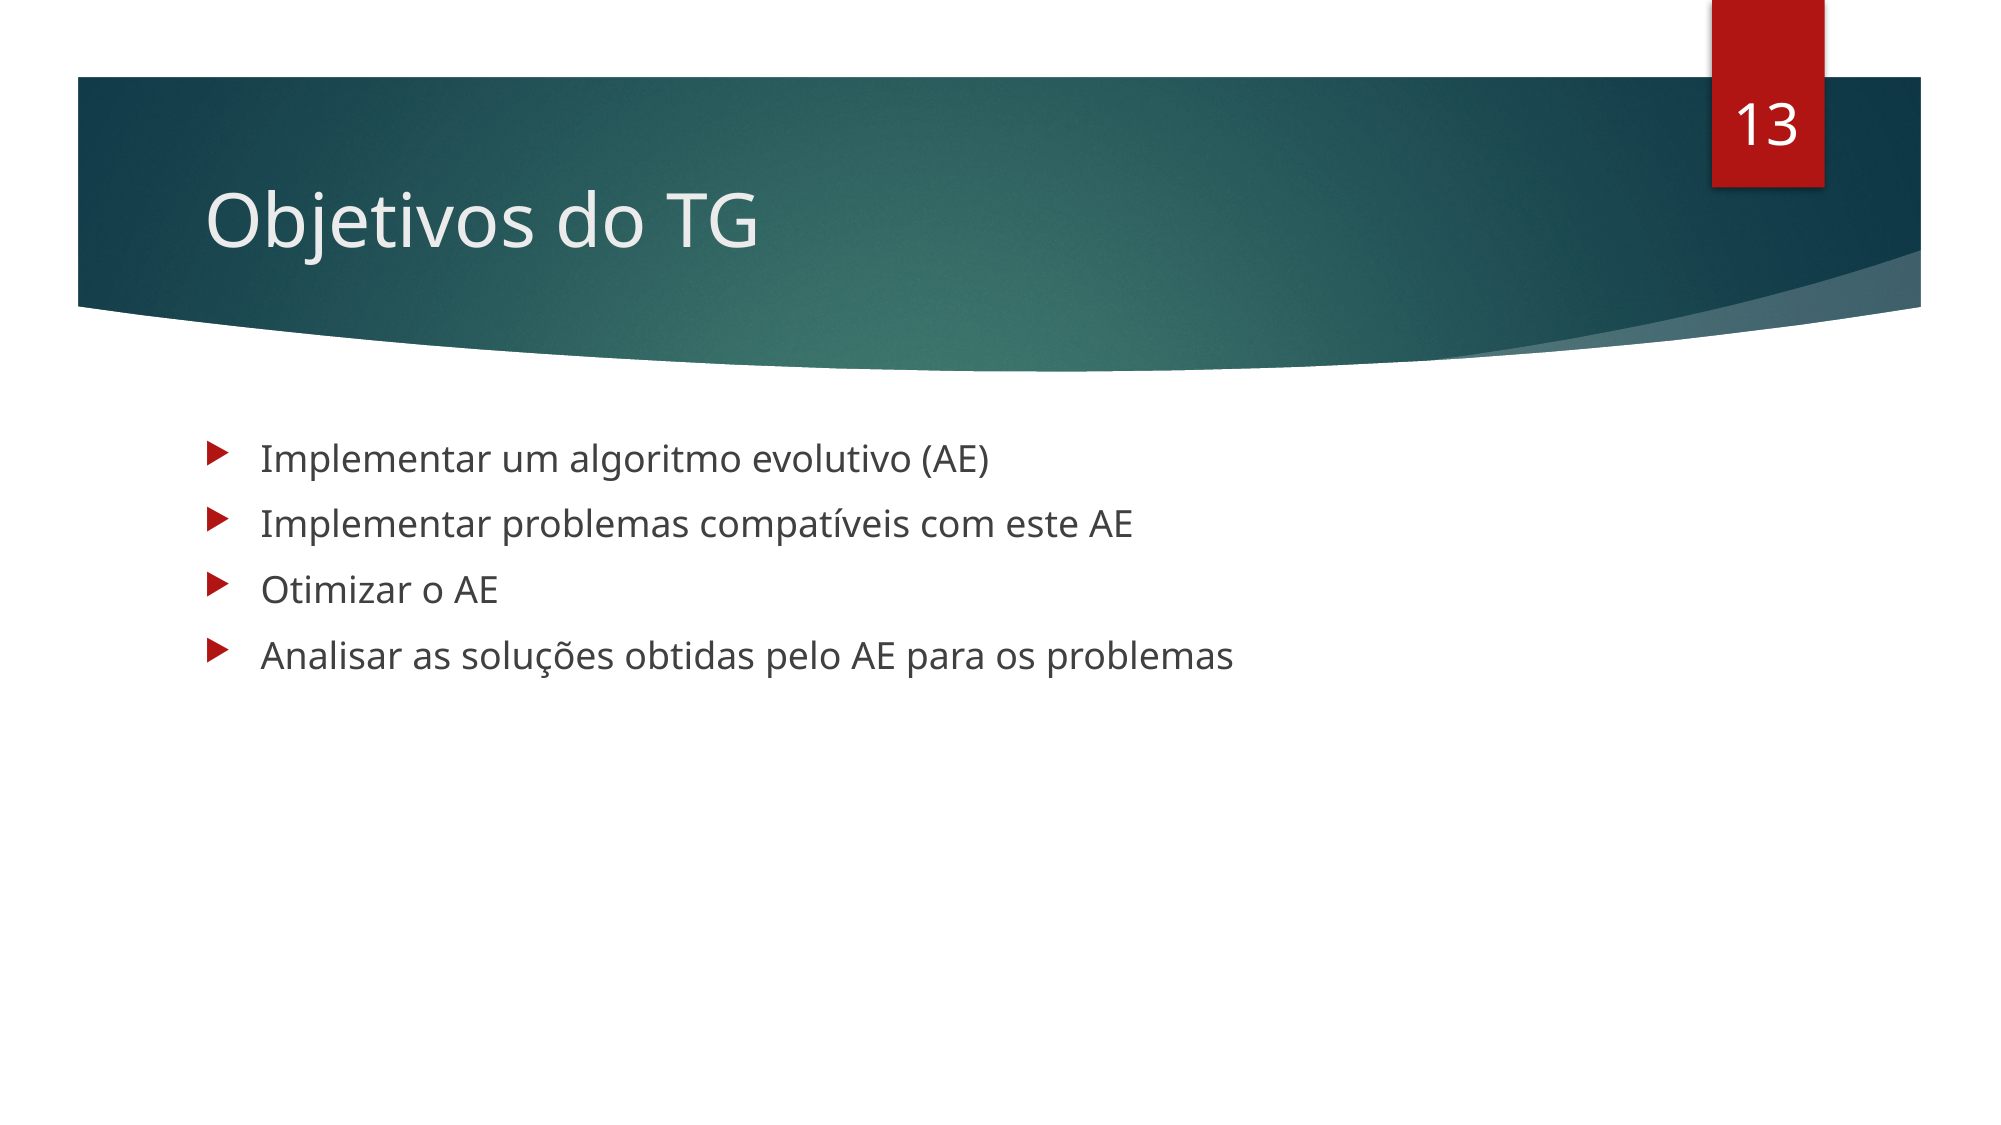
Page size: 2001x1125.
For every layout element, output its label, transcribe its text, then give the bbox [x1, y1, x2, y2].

list Implementar um algoritmo evolutivo (AE) Implementar problemas compatíveis com este AE Otimizar o AE Analisar as soluções obtidas pelo AE para os problemas [189, 427, 1638, 988]
slide_number 12 [1698, 48, 1836, 175]
title Objetivos do TG [189, 159, 1638, 276]
